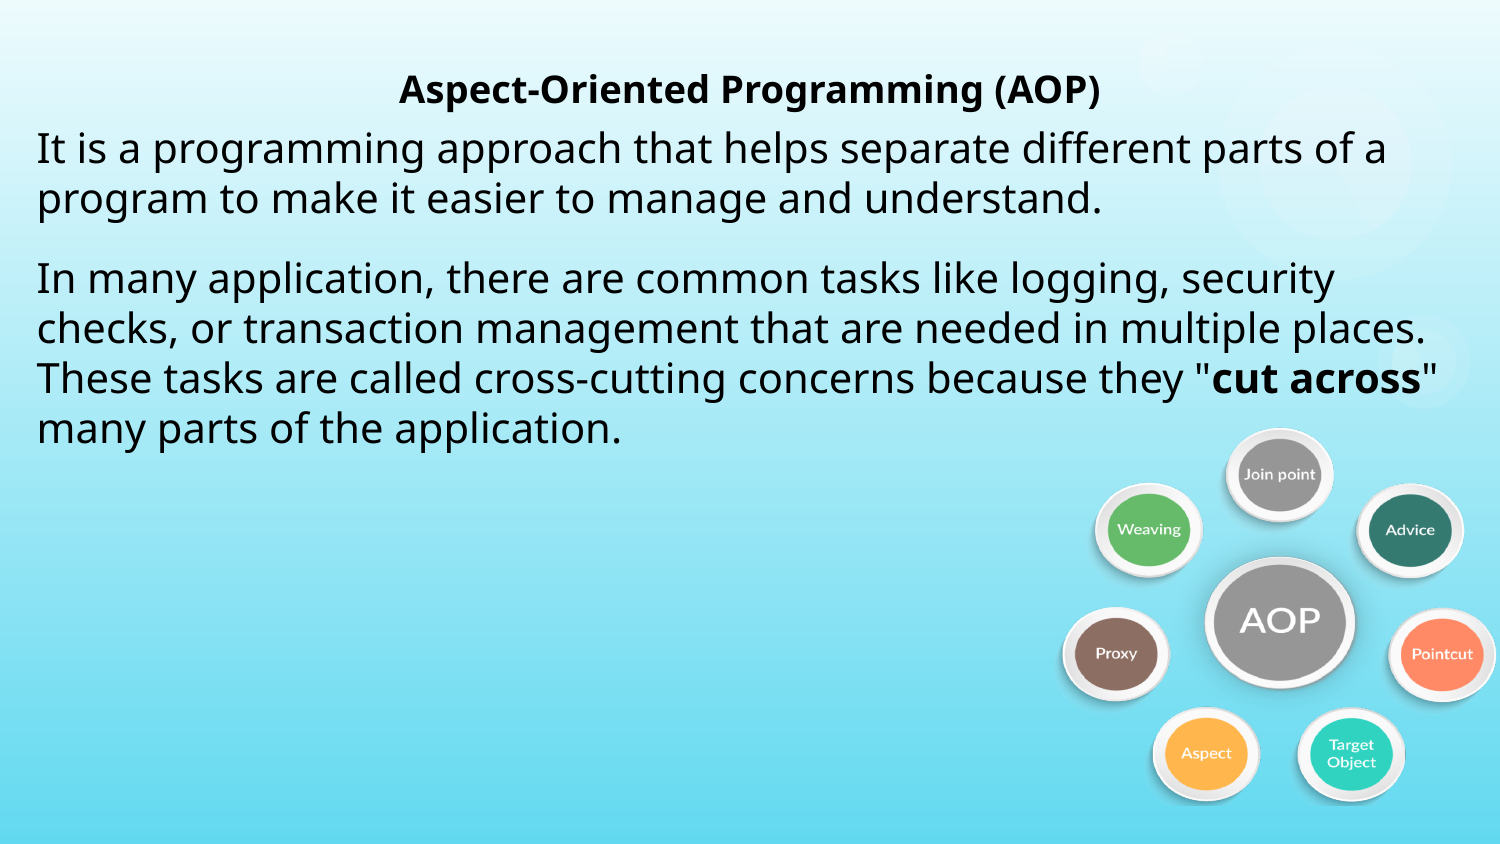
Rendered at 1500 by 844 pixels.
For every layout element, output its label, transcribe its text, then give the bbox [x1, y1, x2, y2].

text_box In many application, there are common tasks like logging, security checks, or transaction management that are needed in multiple places. These tasks are called cross-cutting concerns because they "cut across" many parts of the application. [21, 236, 1472, 469]
picture [1054, 421, 1500, 807]
text_box It is a programming approach that helps separate different parts of a program to make it easier to manage and understand. [21, 106, 1472, 229]
title Aspect-Oriented Programming (AOP) [0, 4, 1500, 127]
